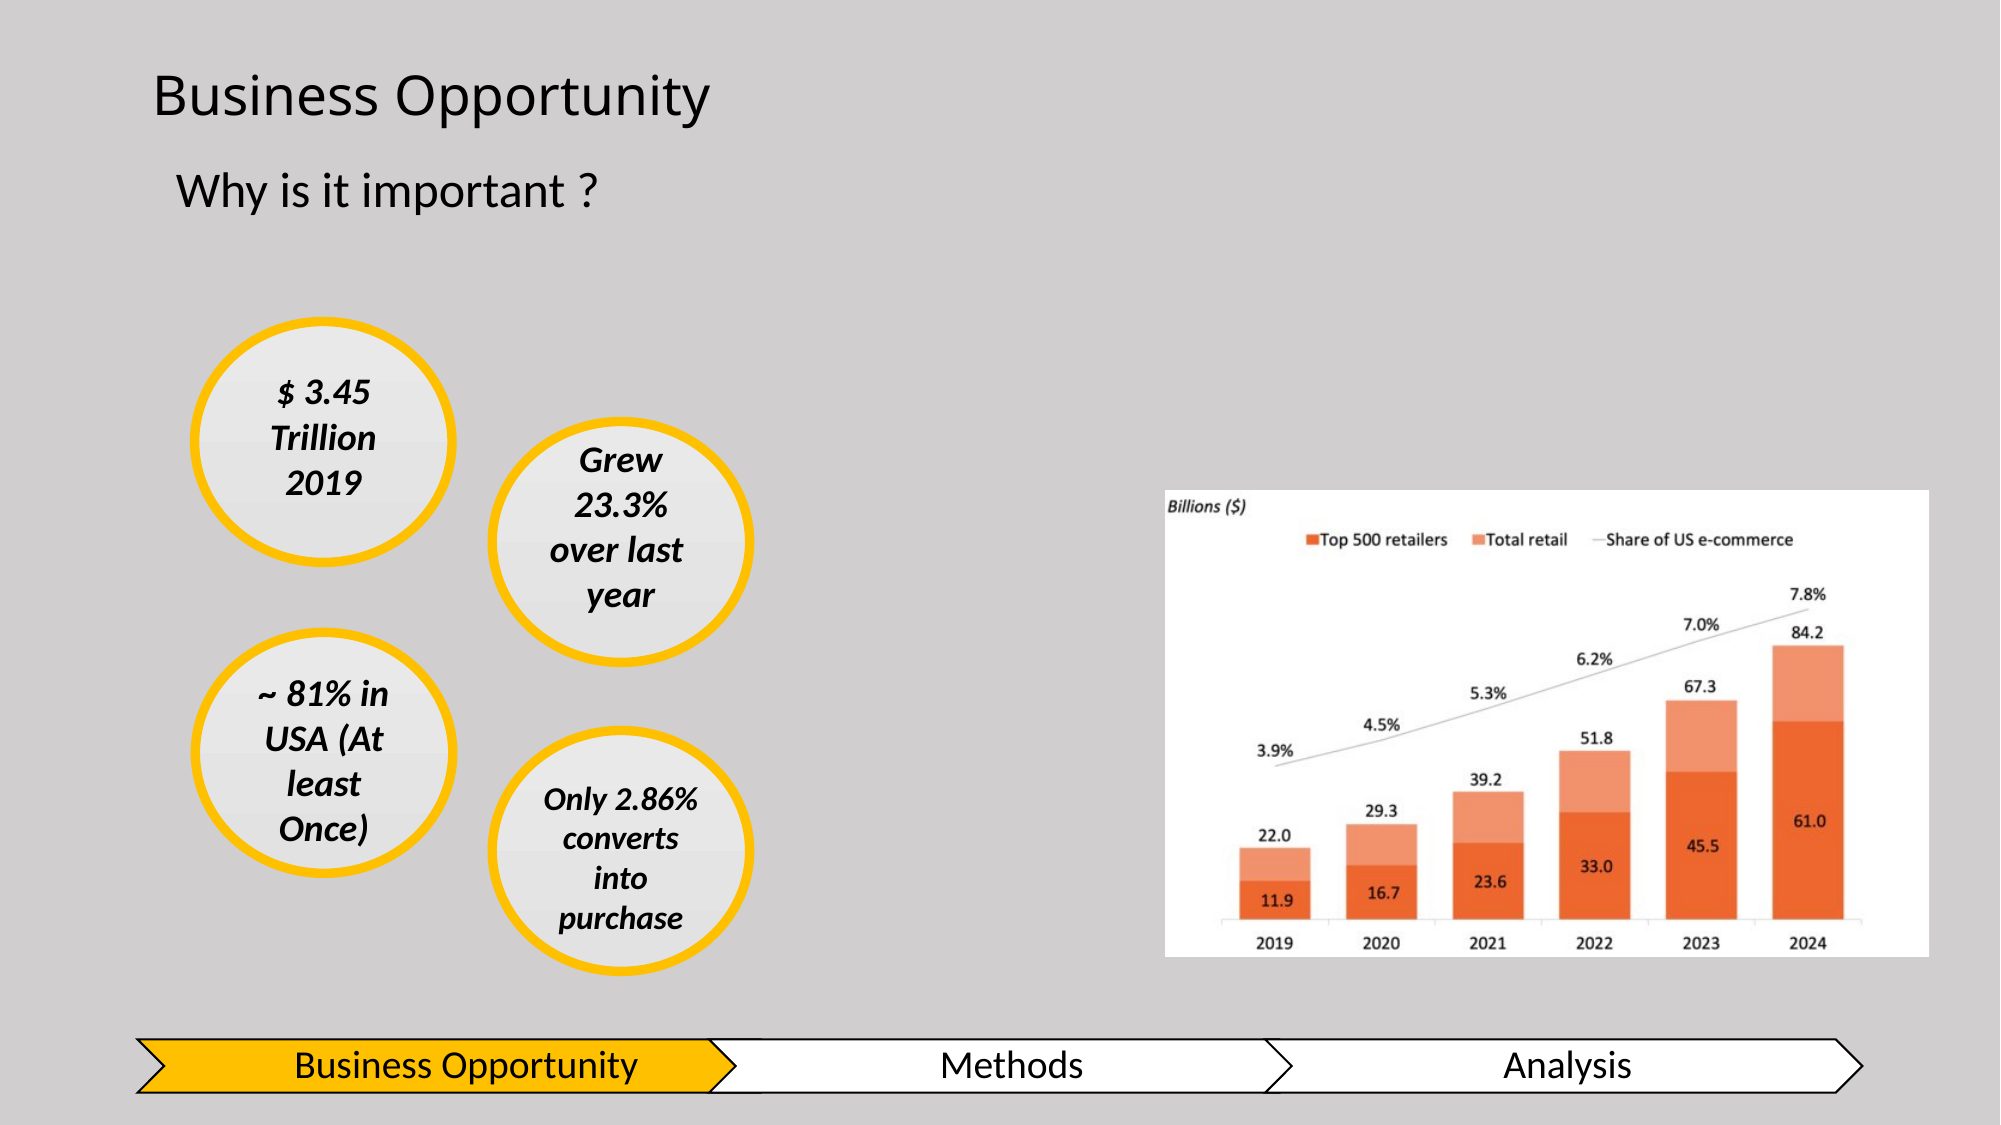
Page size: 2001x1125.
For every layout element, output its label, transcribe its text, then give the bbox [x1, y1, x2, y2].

text_box [491, 461, 751, 664]
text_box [137, 1039, 1863, 1093]
title Business Opportunity [137, 59, 1863, 136]
text_box [257, 857, 391, 875]
text_box ~ 81% in USA (At least Once) [227, 661, 421, 857]
text_box [193, 320, 454, 564]
text_box $ 3.45 Trillion 2019 [227, 360, 420, 510]
text_box [194, 672, 227, 834]
text_box [718, 770, 751, 932]
text_box Only 2.86% converts into purchase [524, 769, 718, 944]
text_box Why is it important ? [161, 149, 1886, 225]
text_box [525, 729, 717, 769]
text_box [421, 672, 454, 834]
text_box [537, 944, 705, 973]
text_box [491, 770, 524, 932]
text_box [578, 420, 663, 427]
picture [1161, 490, 1930, 957]
text_box Grew 23.3% over last year [524, 427, 718, 623]
text_box [239, 631, 410, 661]
